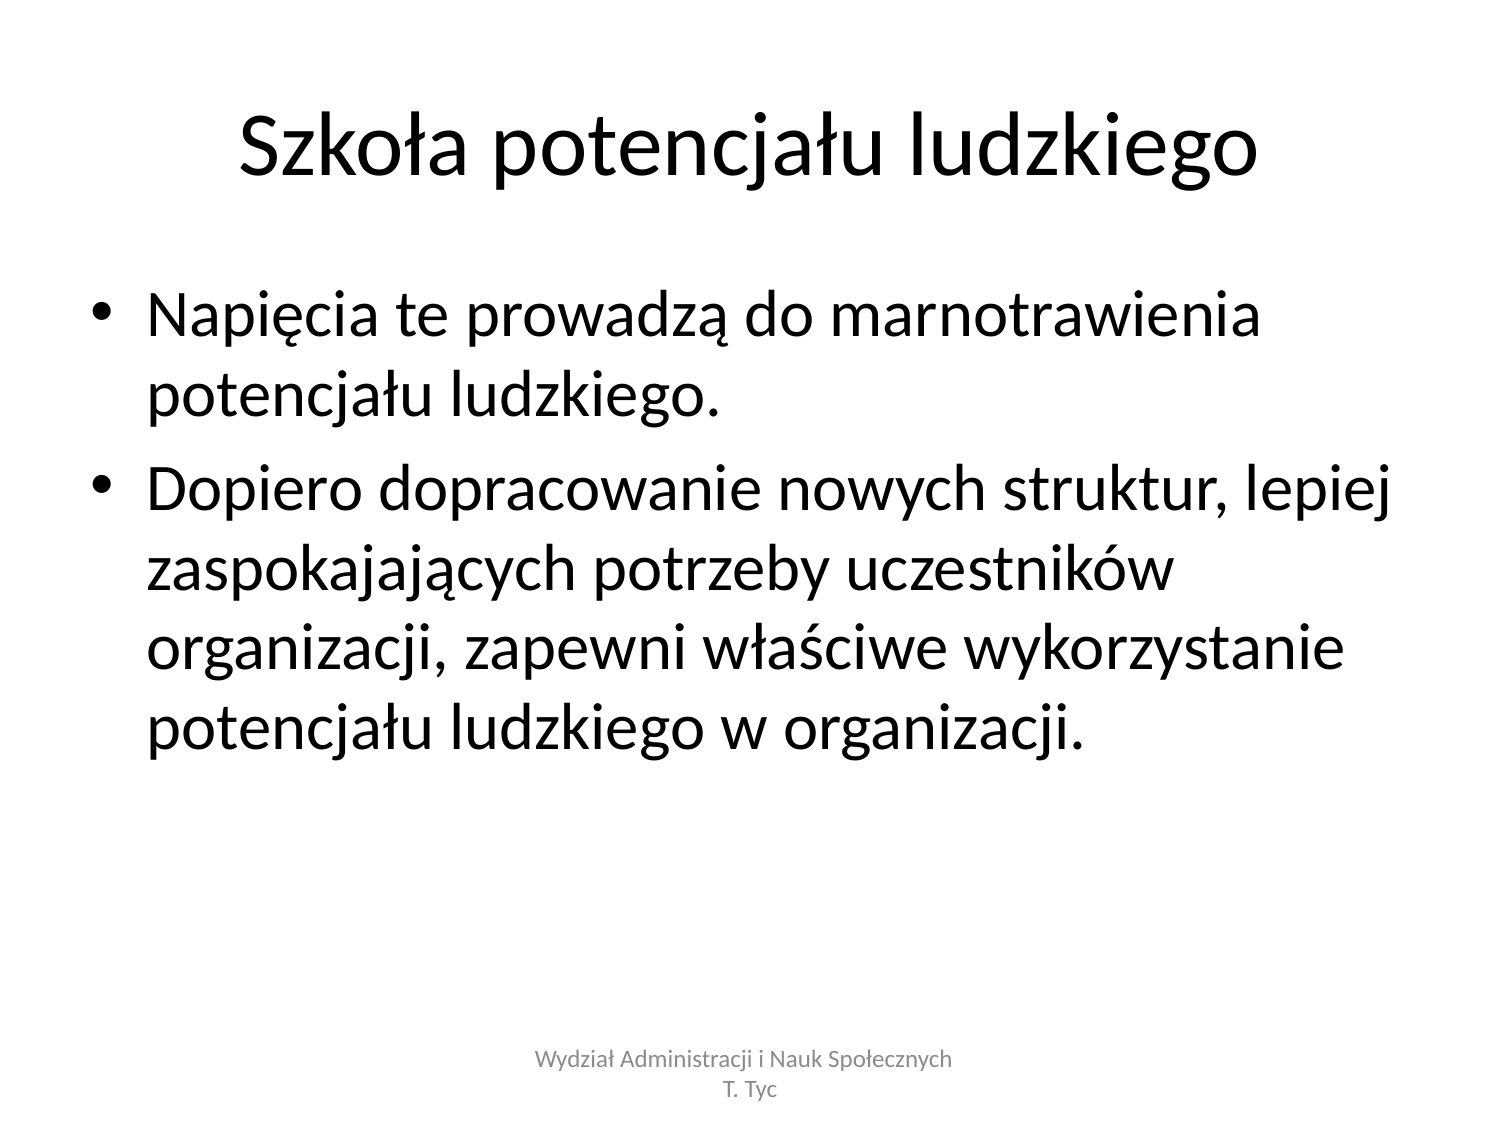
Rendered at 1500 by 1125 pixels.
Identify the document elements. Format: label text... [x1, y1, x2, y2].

footer Wydział Administracji i Nauk Społecznych T. Tyc [512, 1042, 988, 1103]
title Szkoła potencjału ludzkiego [74, 44, 1426, 233]
list Napięcia te prowadzą do marnotrawienia potencjału ludzkiego. Dopiero dopracowanie nowych struktur, lepiej zaspokajających potrzeby uczestników organizacji, zapewni właściwe wykorzystanie potencjału ludzkiego w organizacji. [74, 262, 1426, 1006]
